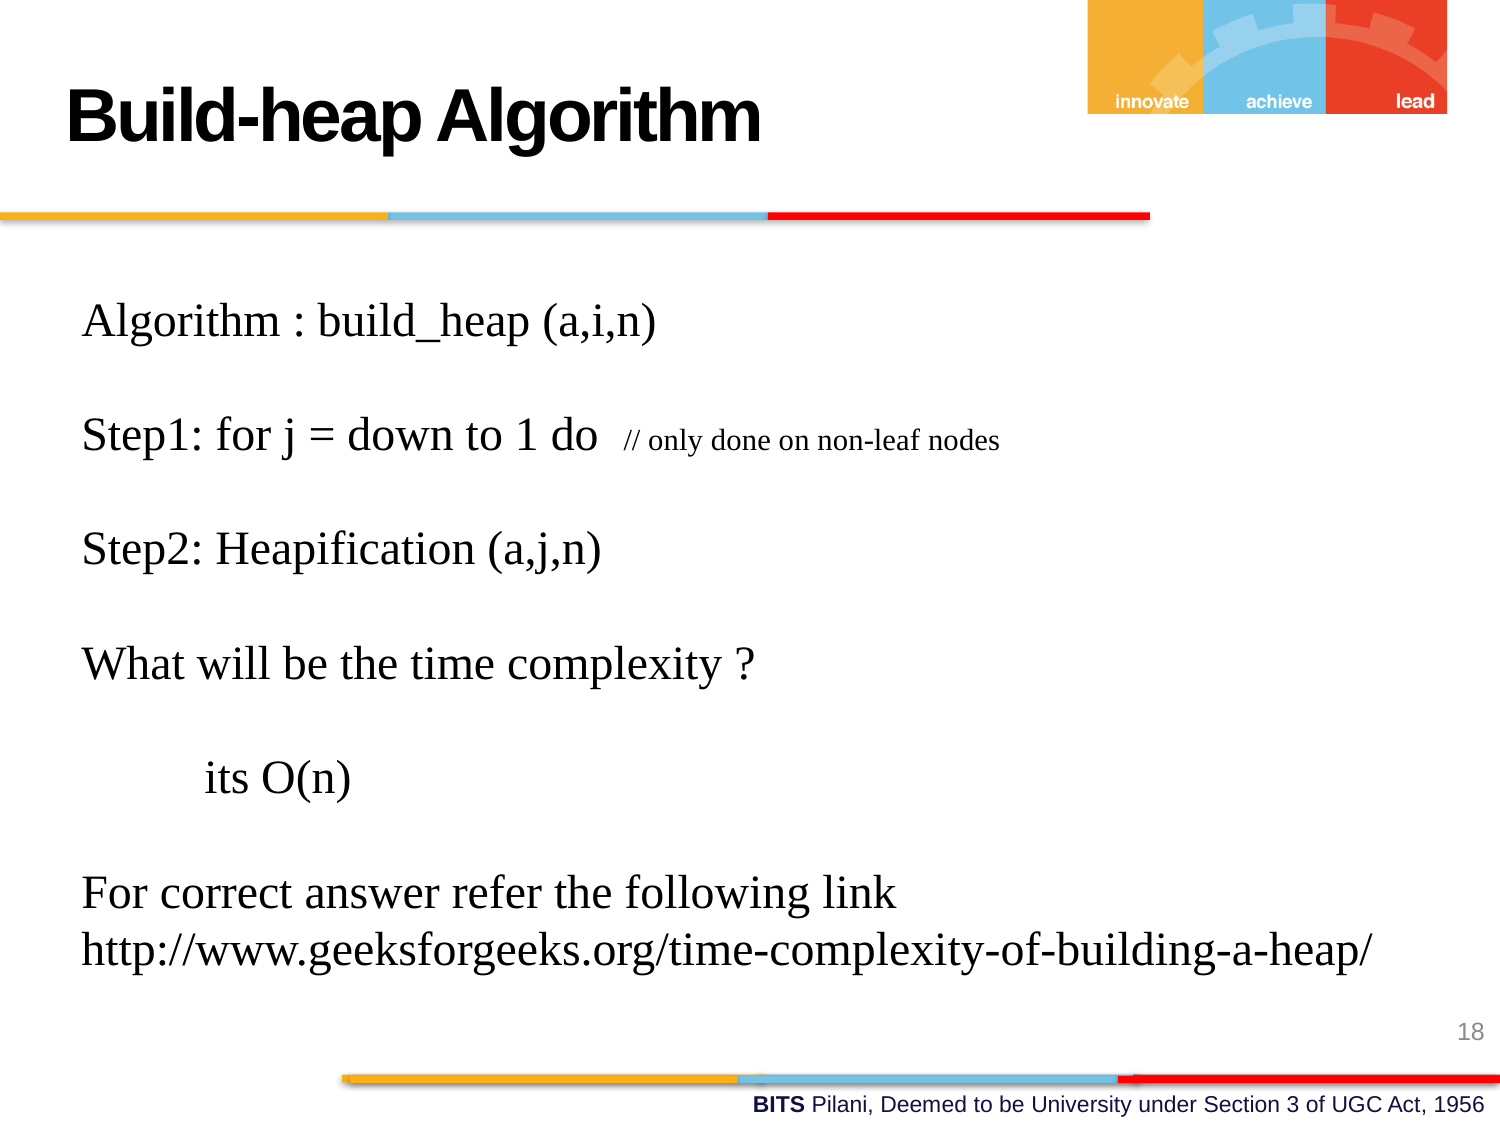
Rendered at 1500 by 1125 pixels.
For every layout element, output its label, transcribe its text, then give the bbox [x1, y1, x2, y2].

picture [1087, 0, 1448, 114]
list Build-heap Algorithm [50, 24, 1088, 213]
slide_number 18 [1149, 1000, 1500, 1061]
